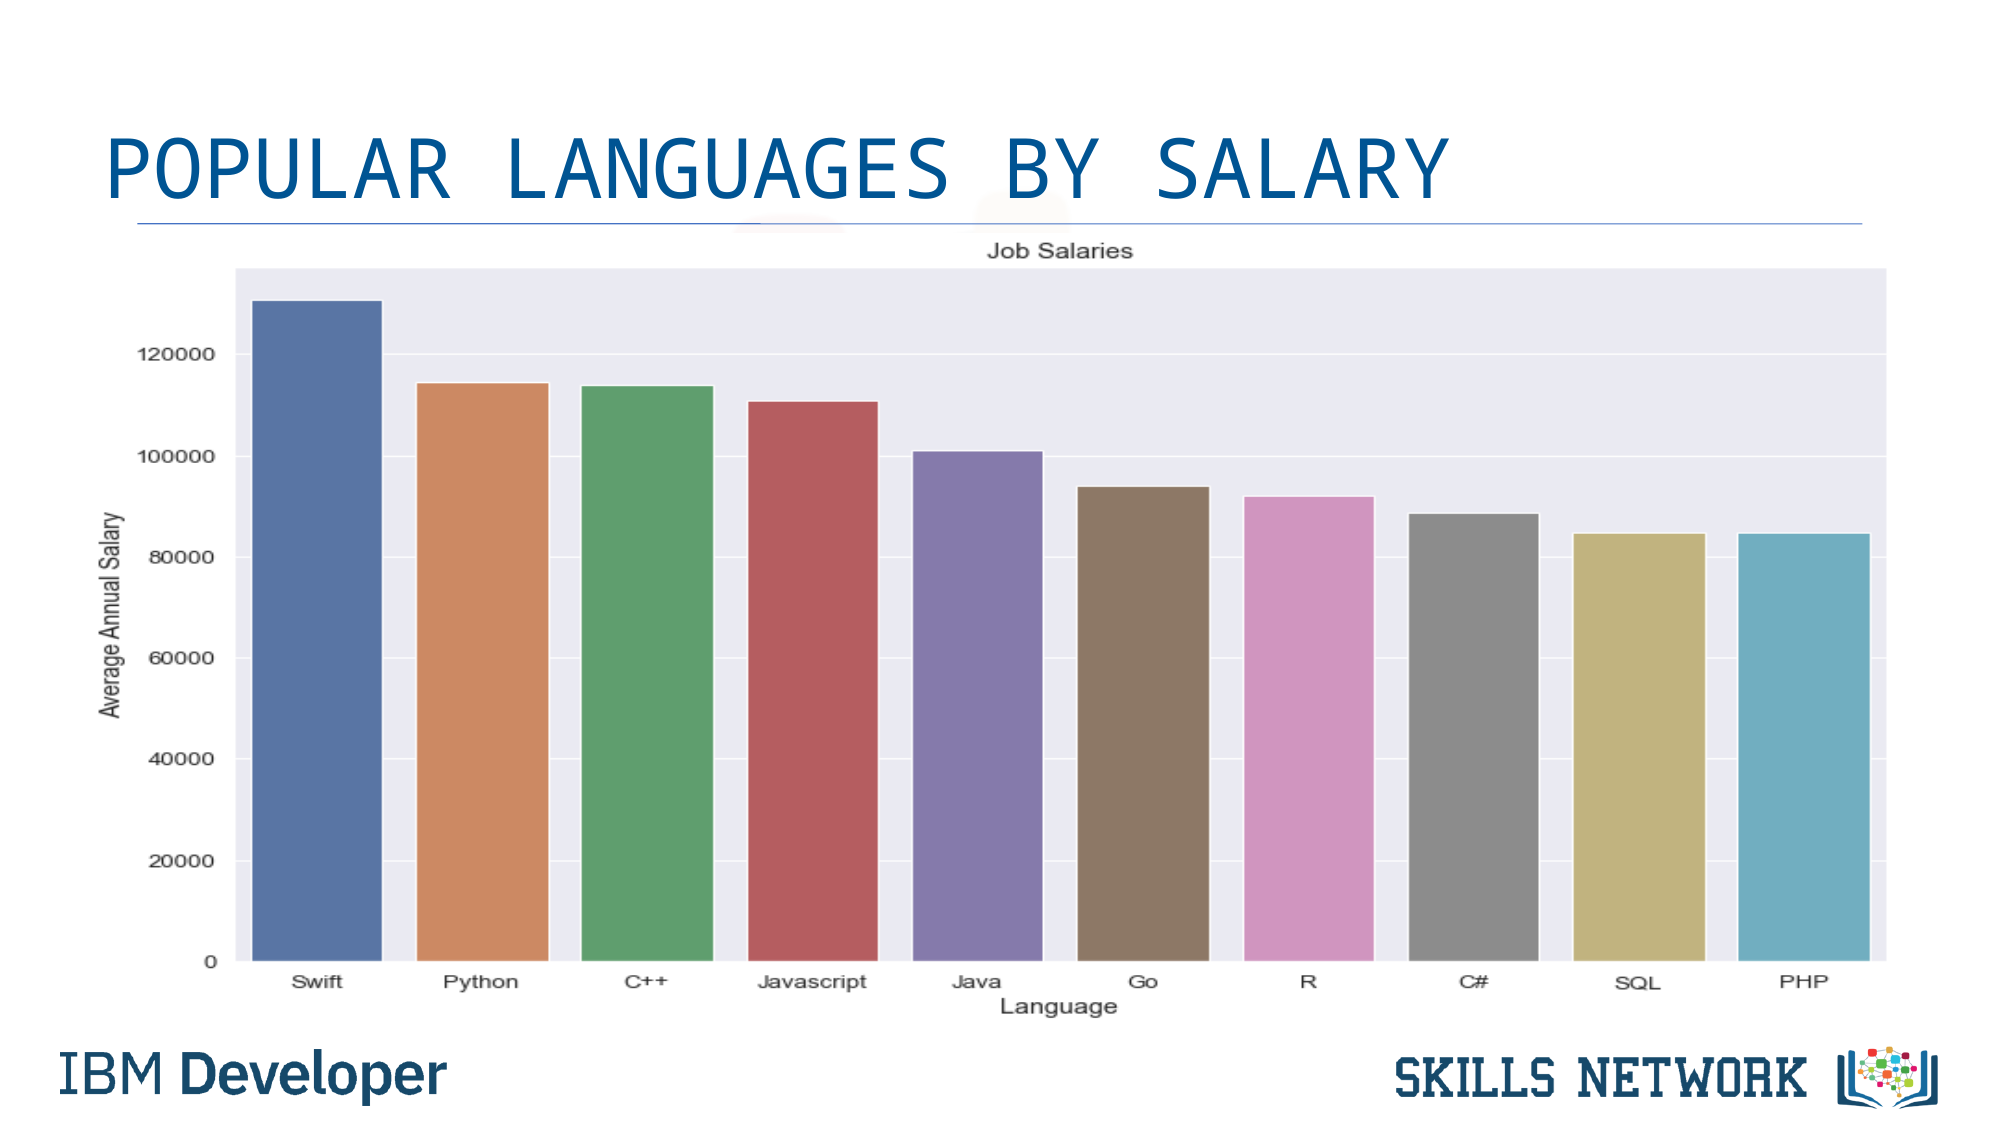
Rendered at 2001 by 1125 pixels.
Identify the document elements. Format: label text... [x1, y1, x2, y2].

picture [55, 1045, 459, 1108]
title POPULAR LANGUAGES BY SALARY [88, 62, 1833, 233]
picture [1390, 1045, 1945, 1111]
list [88, 233, 1898, 1028]
